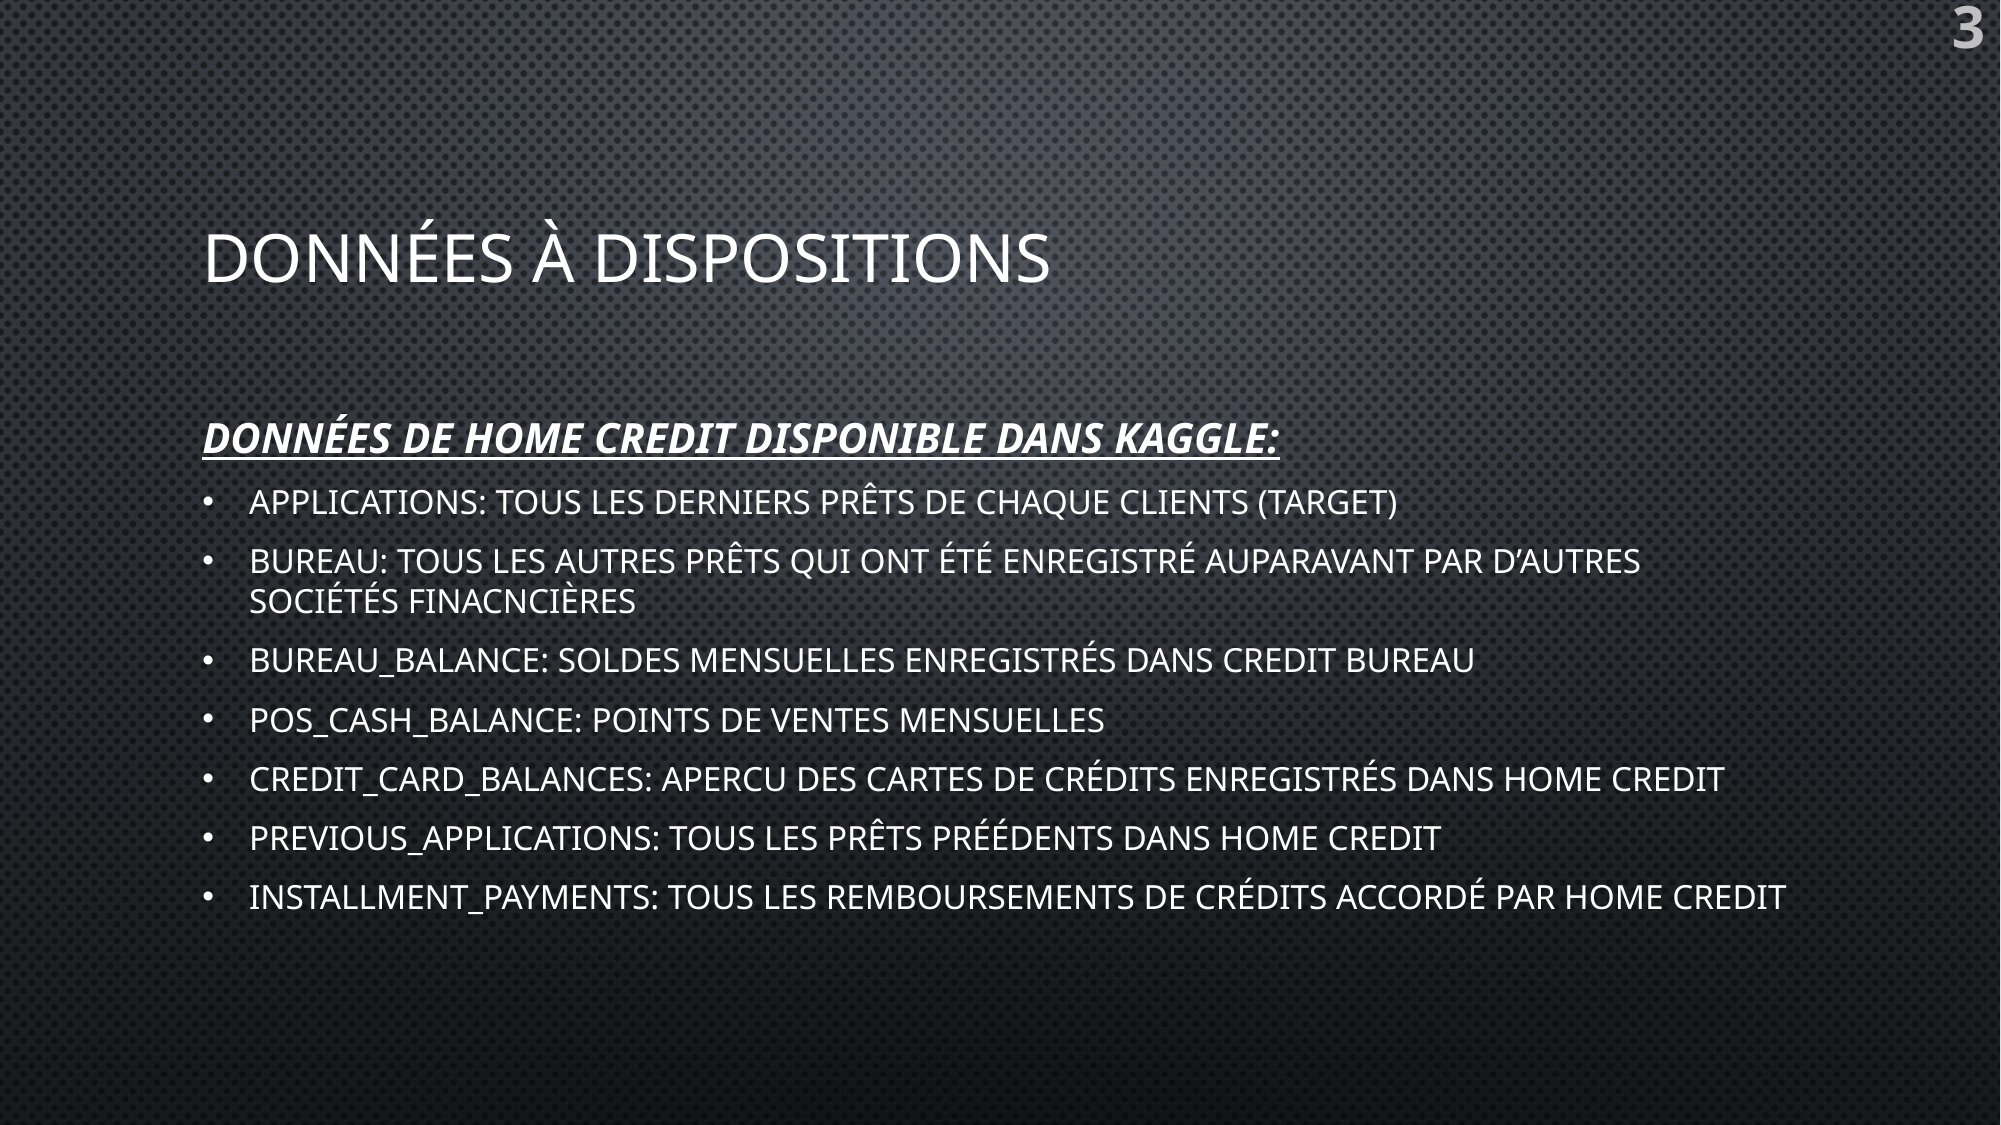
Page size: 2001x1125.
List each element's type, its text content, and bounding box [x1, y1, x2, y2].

list Données de Home credit disponible dans kaggle: Applications: Tous les derniers prêts de chaque clients (target) Bureau: Tous les autres prêts qui ont été enregistré auparavant par d’autres sociétés finacncières Bureau_balance: Soldes mensuelles enregistrés dans credit Bureau POS_CASH_Balance: Points de ventes mensuelles Credit_card_balances: Apercu des cartes de crédits enregistrés dans home Credit Previous_applications: Tous les prêts préédents dans Home credit Installment_payments: Tous les remboursements de crédits accordé par Home Credit [187, 437, 1813, 950]
title Données à dispositions [187, 99, 1813, 413]
slide_number 3 [1909, 0, 2000, 60]
